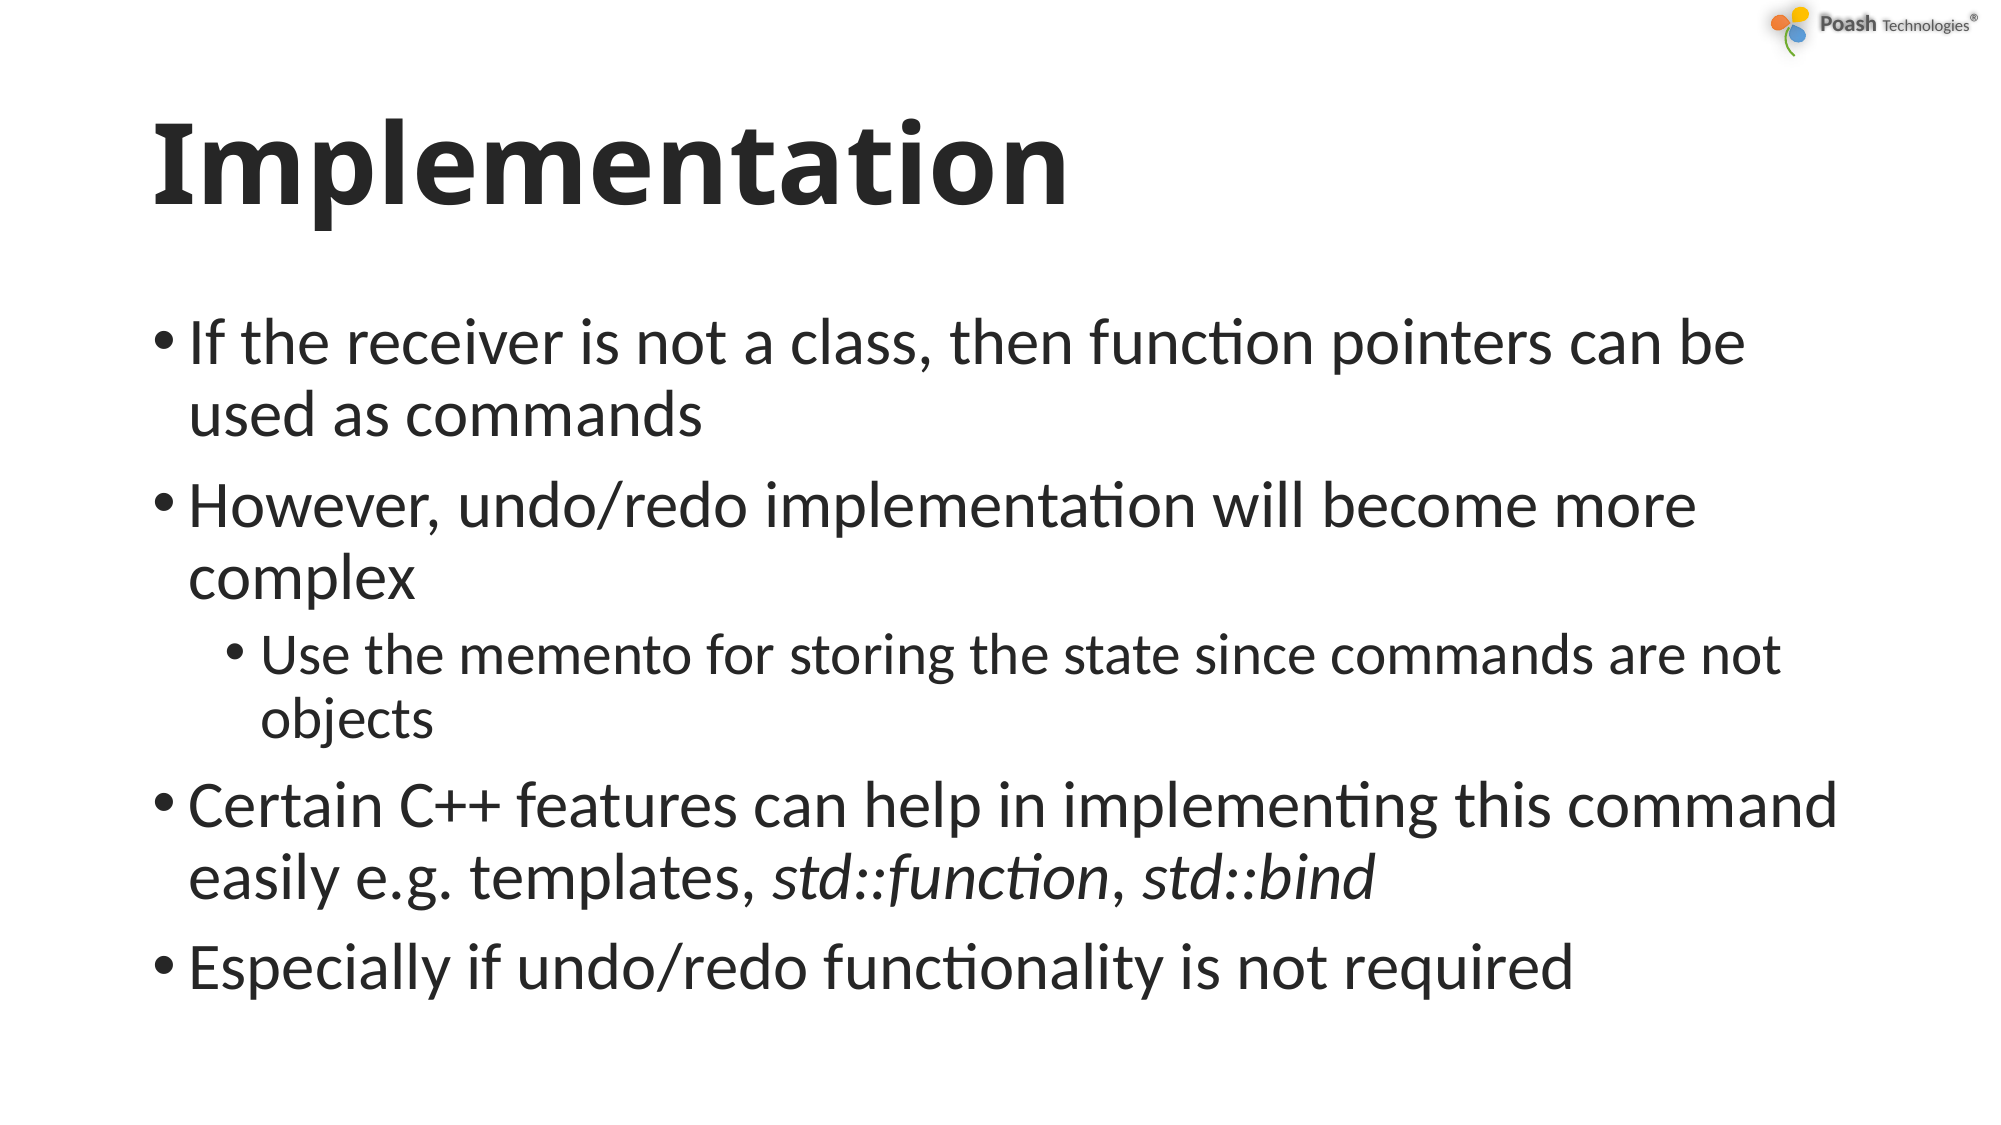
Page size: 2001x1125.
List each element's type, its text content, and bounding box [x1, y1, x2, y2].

title Implementation [137, 59, 1863, 278]
list If the receiver is not a class, then function pointers can be used as commands However, undo/redo implementation will become more complex Use the memento for storing the state since commands are not objects Certain C++ features can help in implementing this command easily e.g. templates, std::function, std::bind Especially if undo/redo functionality is not required [137, 299, 1863, 1014]
